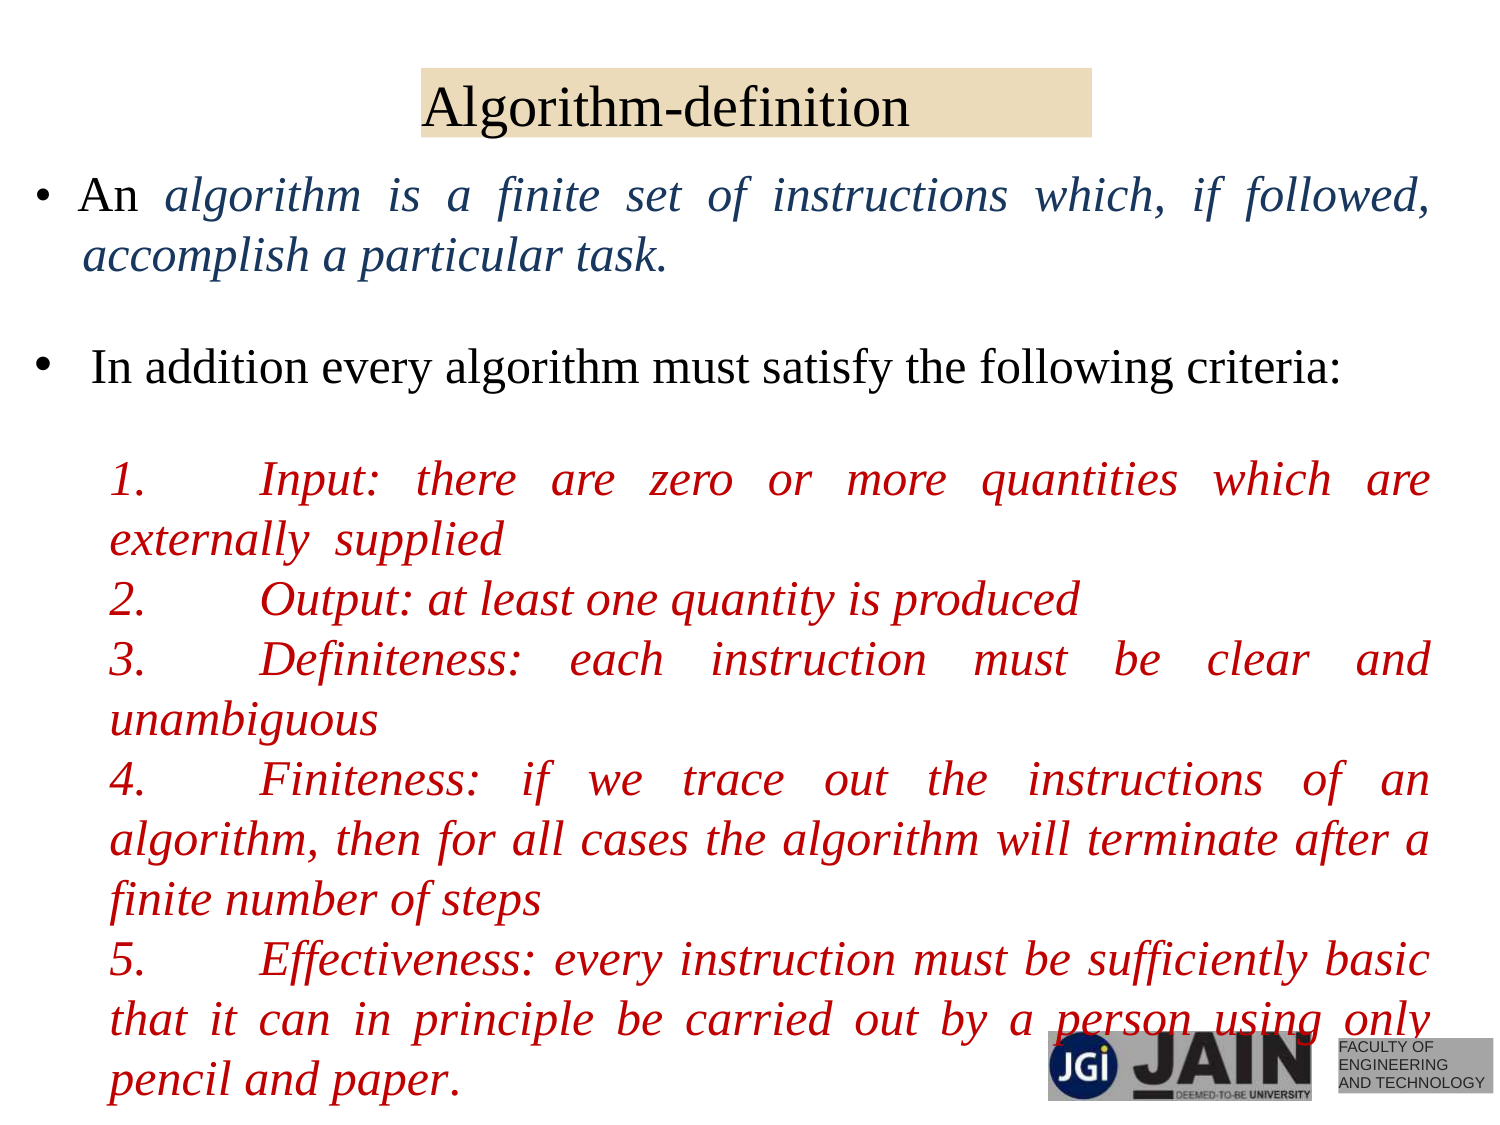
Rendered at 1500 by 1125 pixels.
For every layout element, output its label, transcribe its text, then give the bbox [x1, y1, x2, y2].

text_box [37, 800, 1435, 997]
text_box Algorithm-definition [421, 67, 1092, 138]
text_box • An algorithm is a finite set of instructions which, if followed, accomplish a particular task. In addition every algorithm must satisfy the following criteria: 1. Input: there are zero or more quantities which are externally supplied 2. Output: at least one quantity is produced 3. Definiteness: each instruction must be clear and unambiguous 4. Finiteness: if we trace out the instructions of an algorithm, then for all cases the algorithm will terminate after a finite number of steps 5. Effectiveness: every instruction must be sufficiently basic that it can in principle be carried out by a person using only pencil and paper. [34, 162, 1432, 1066]
picture [1048, 1031, 1312, 1101]
text_box FACULTY OF ENGINEERING AND TECHNOLOGY [1338, 1038, 1494, 1094]
text_box [73, 935, 911, 976]
